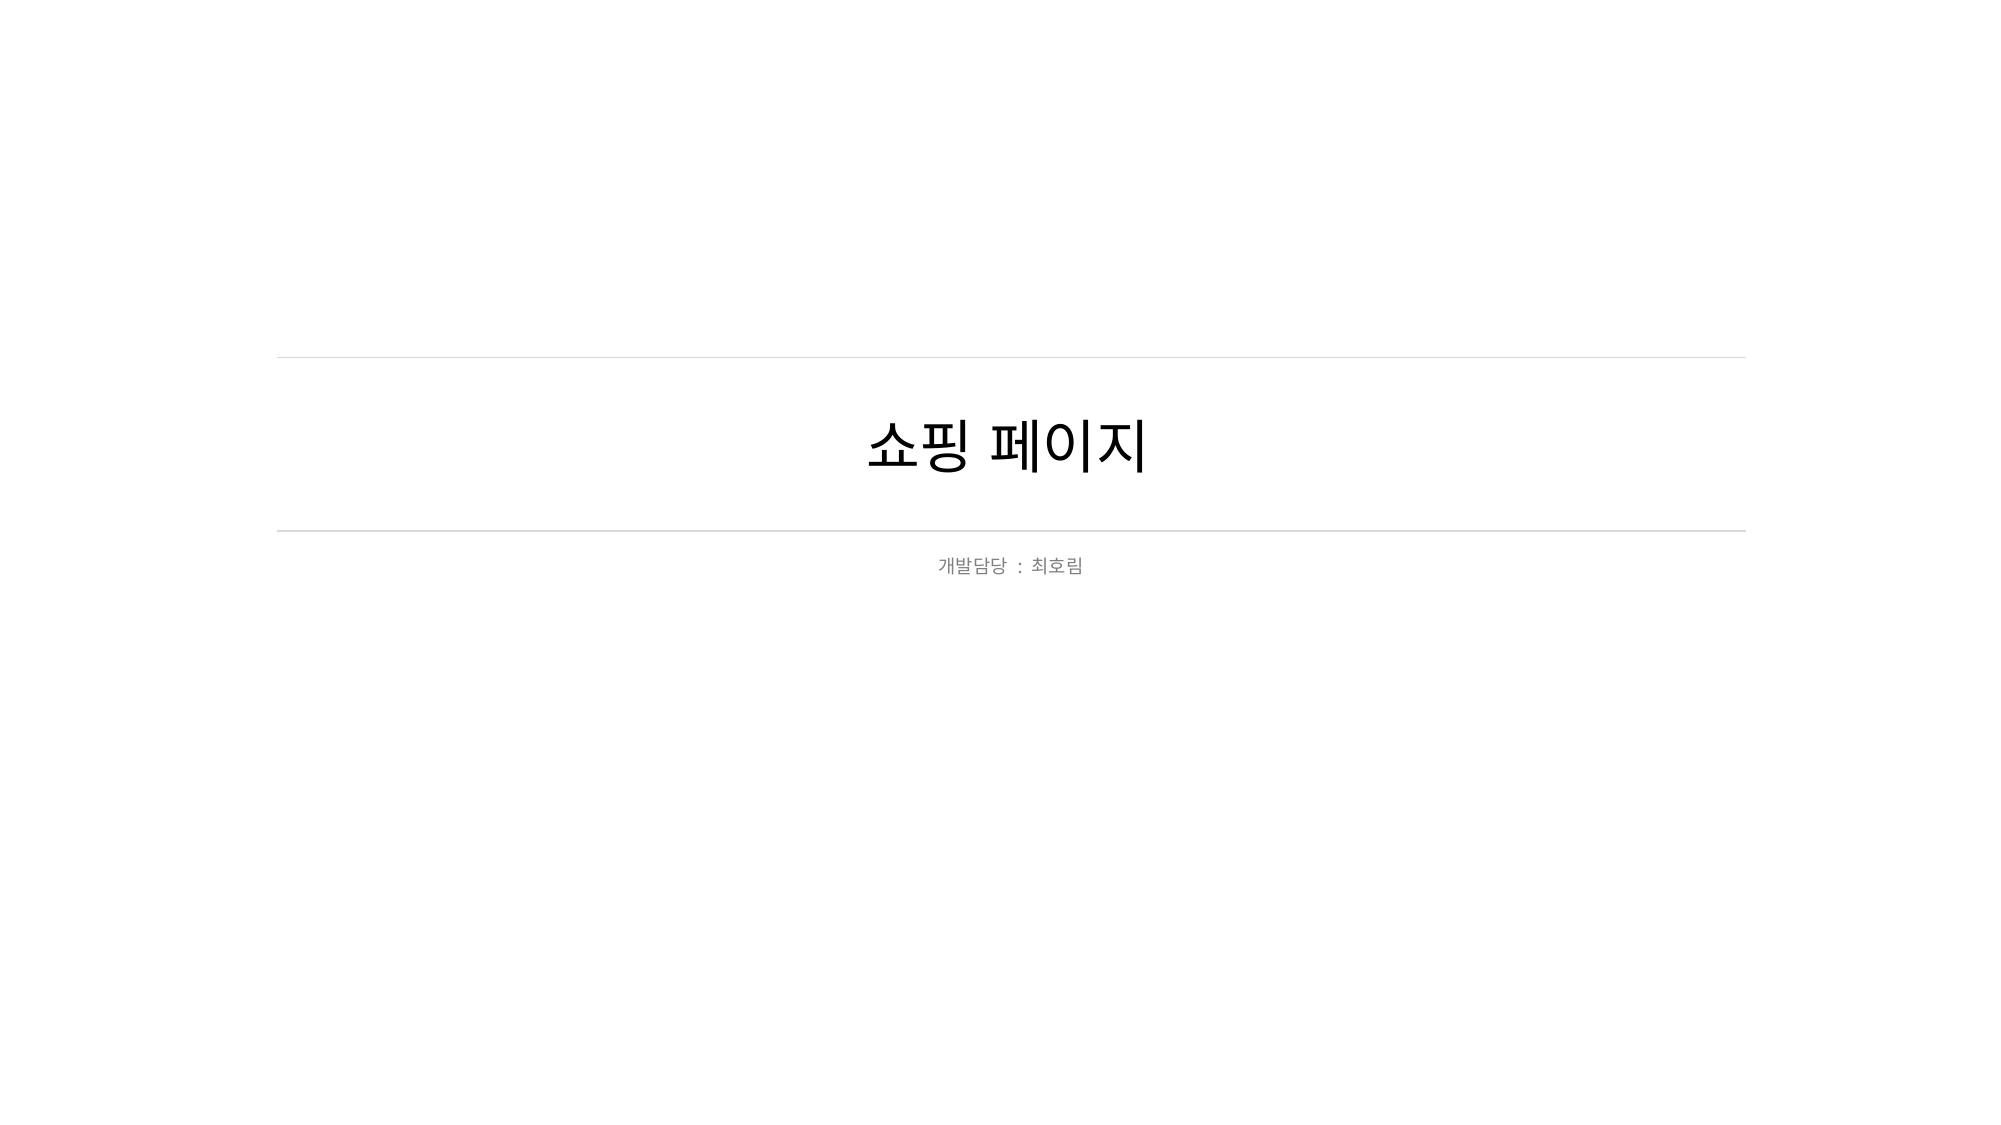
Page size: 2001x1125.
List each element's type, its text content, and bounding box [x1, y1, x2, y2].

title 쇼핑 페이지 [70, 375, 1946, 515]
list 개발담당 : 최호림 [276, 546, 1746, 658]
